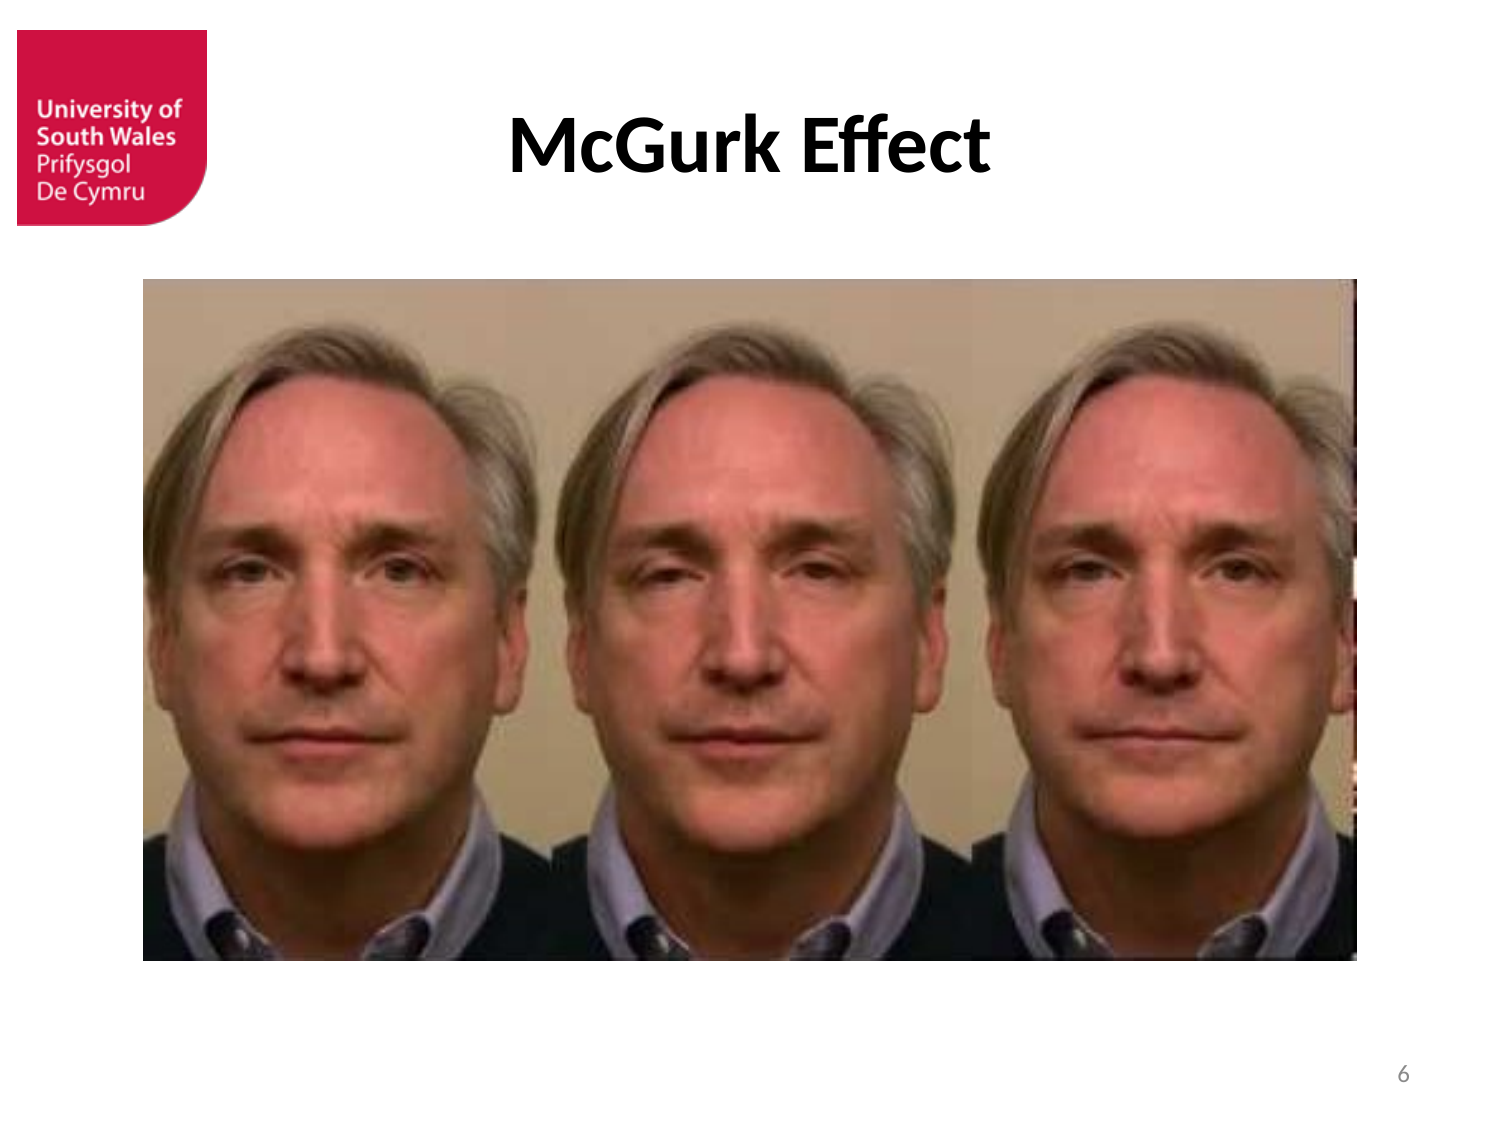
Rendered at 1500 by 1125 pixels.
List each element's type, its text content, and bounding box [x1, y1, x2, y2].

title McGurk Effect [204, 45, 1425, 233]
picture [17, 30, 207, 227]
slide_number 6 [1074, 1042, 1425, 1103]
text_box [142, 278, 1358, 963]
